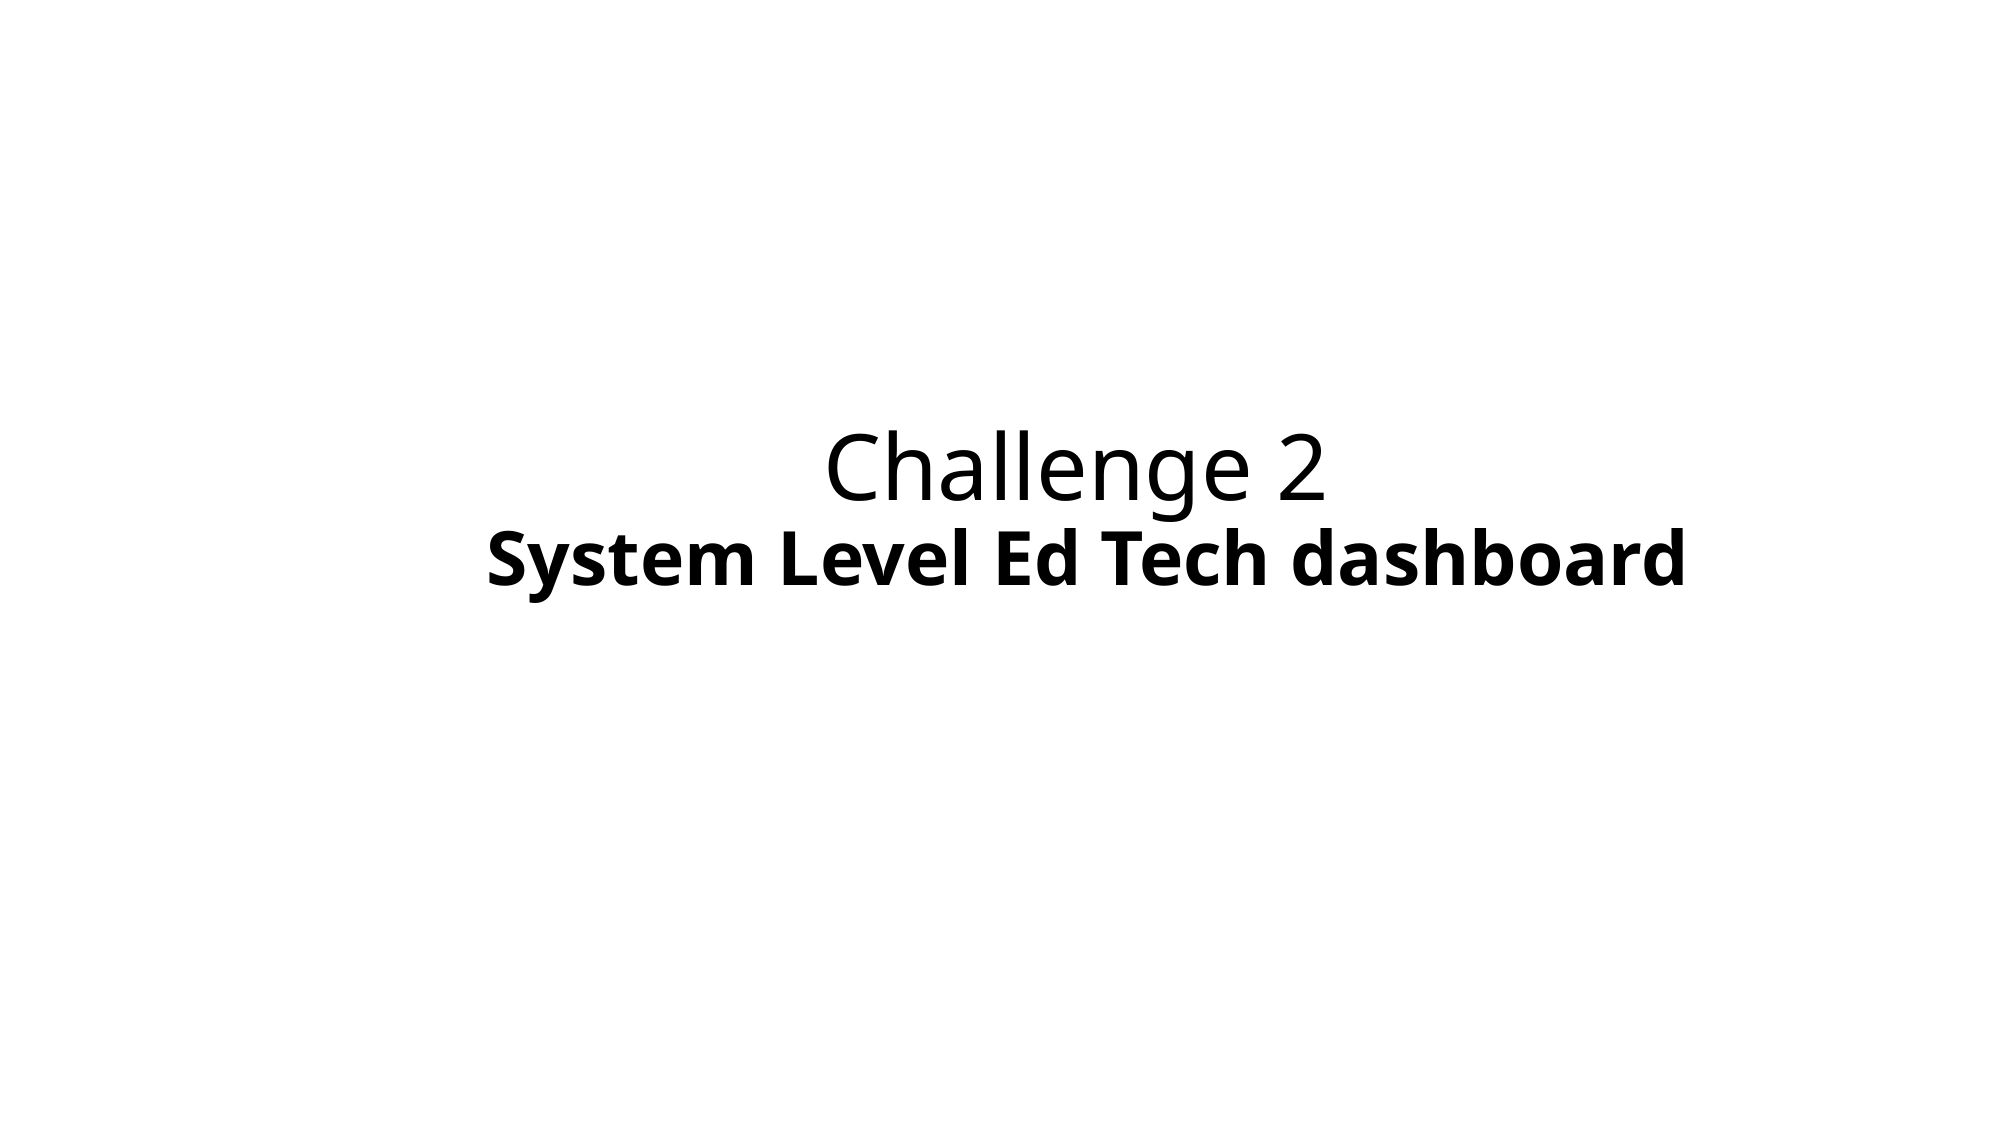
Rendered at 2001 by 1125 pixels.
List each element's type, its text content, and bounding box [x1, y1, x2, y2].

title Challenge 2 System Level Ed Tech dashboard [243, 358, 1933, 665]
